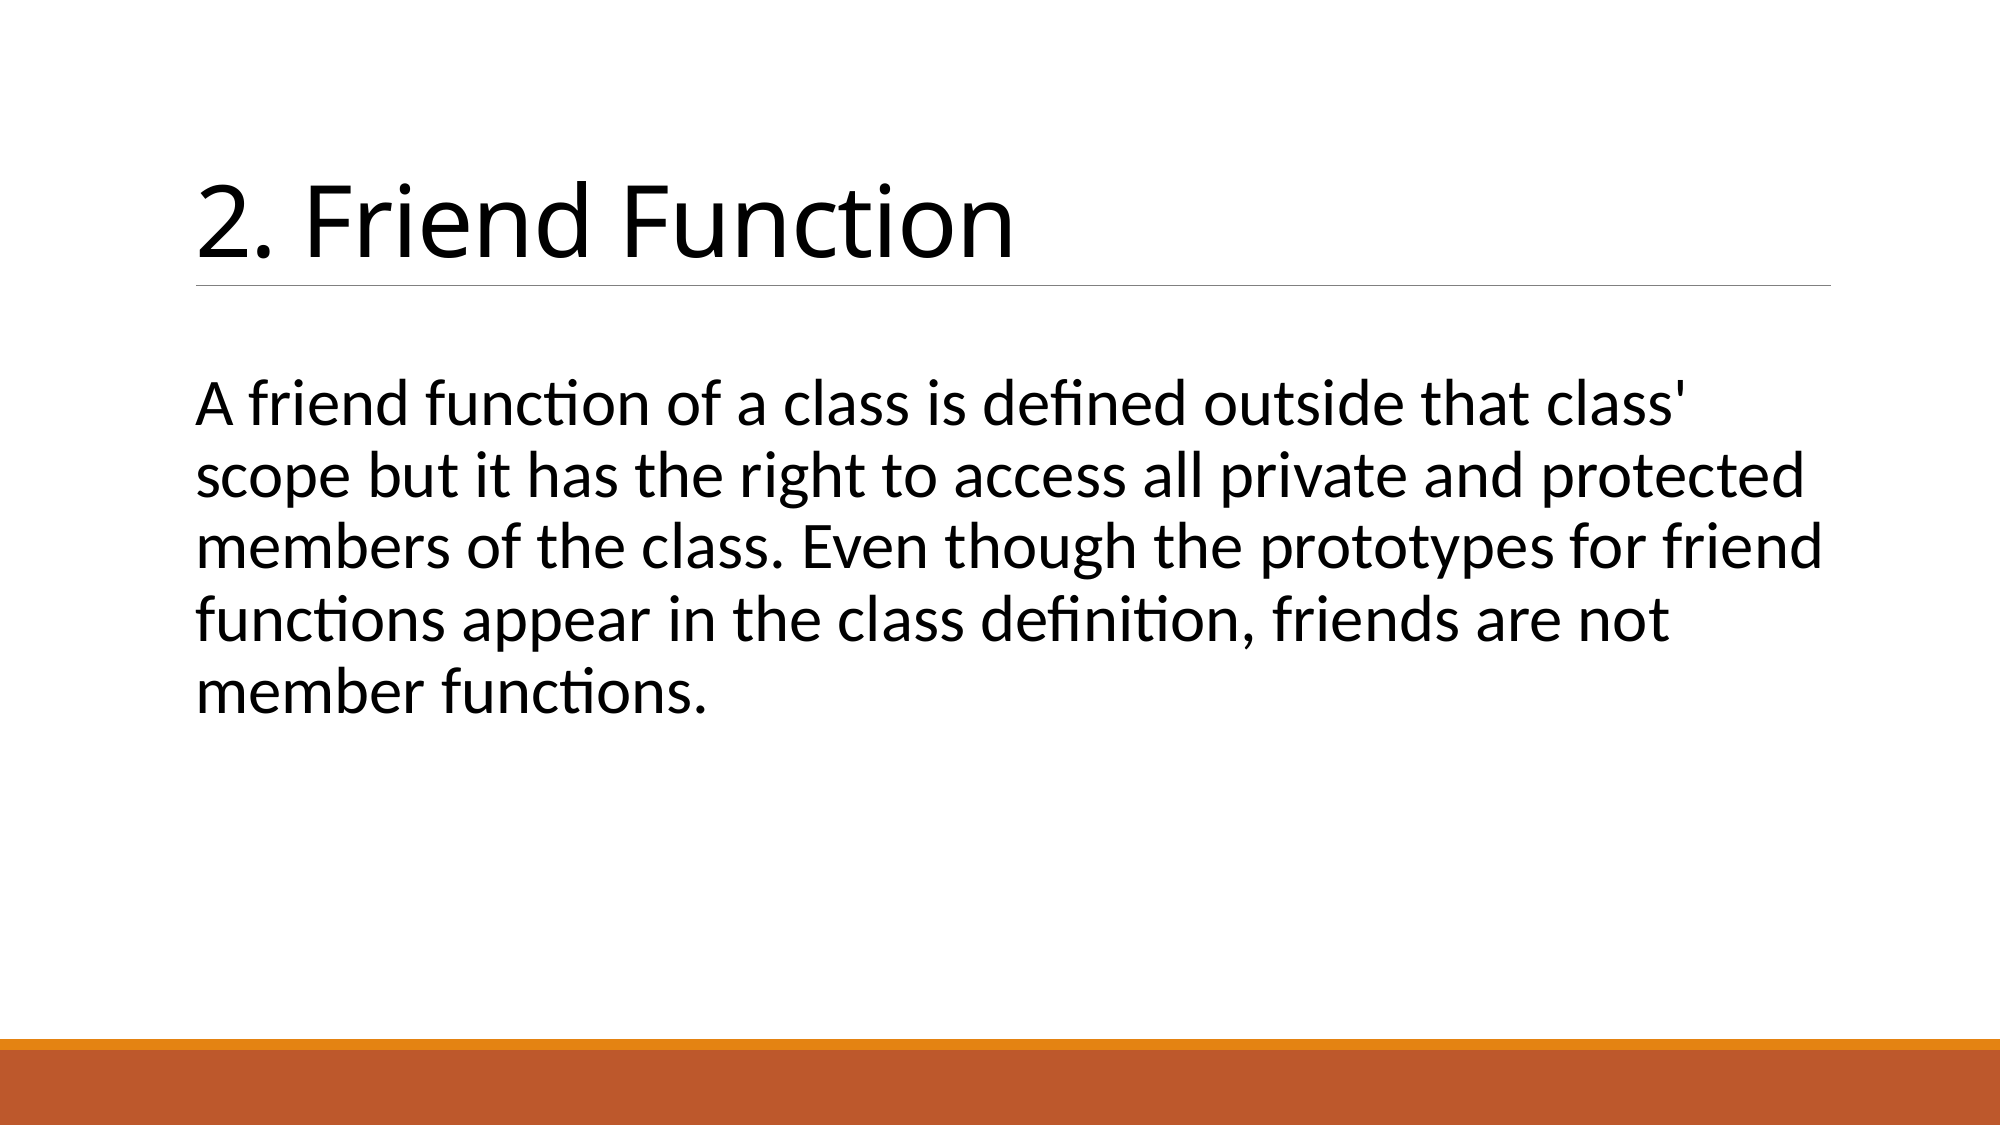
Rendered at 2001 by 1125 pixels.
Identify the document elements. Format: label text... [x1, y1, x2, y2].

list A friend function of a class is defined outside that class' scope but it has the right to access all private and protected members of the class. Even though the prototypes for friend functions appear in the class definition, friends are not member functions. [180, 359, 1830, 1020]
title 2. Friend Function [180, 47, 1830, 285]
